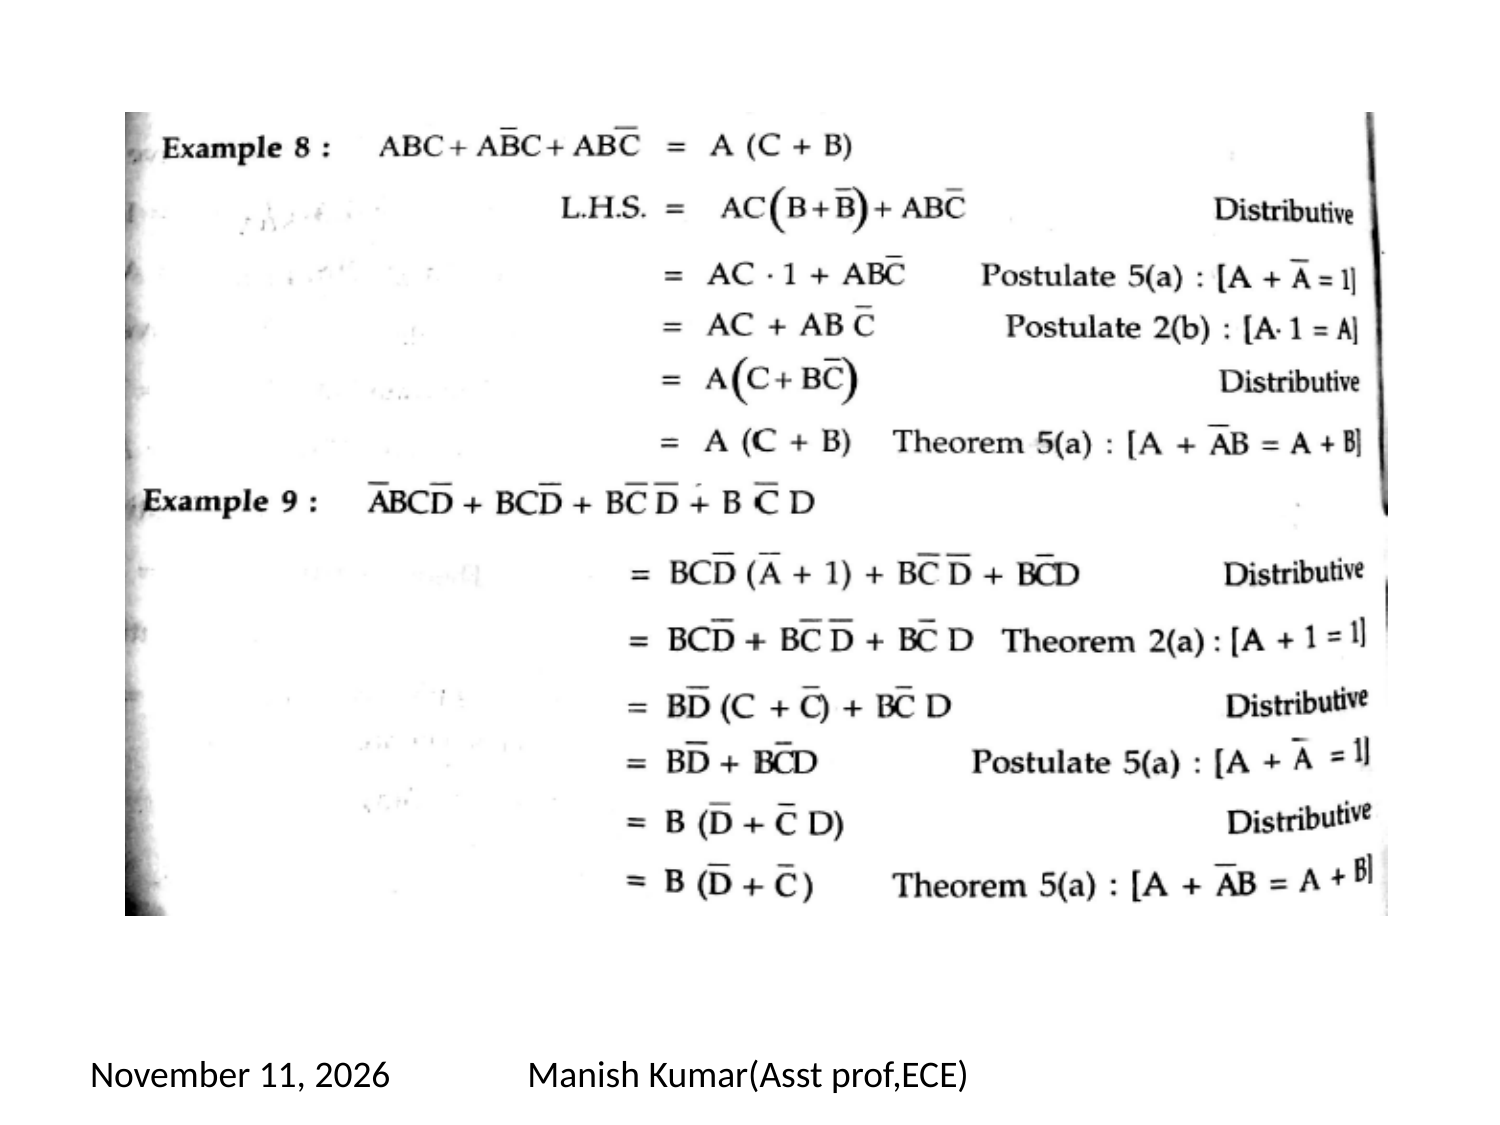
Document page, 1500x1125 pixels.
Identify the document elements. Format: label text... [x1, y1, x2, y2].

footer Manish Kumar(Asst prof,ECE) [512, 1042, 988, 1103]
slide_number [75, 1042, 425, 1103]
picture [124, 112, 1388, 916]
